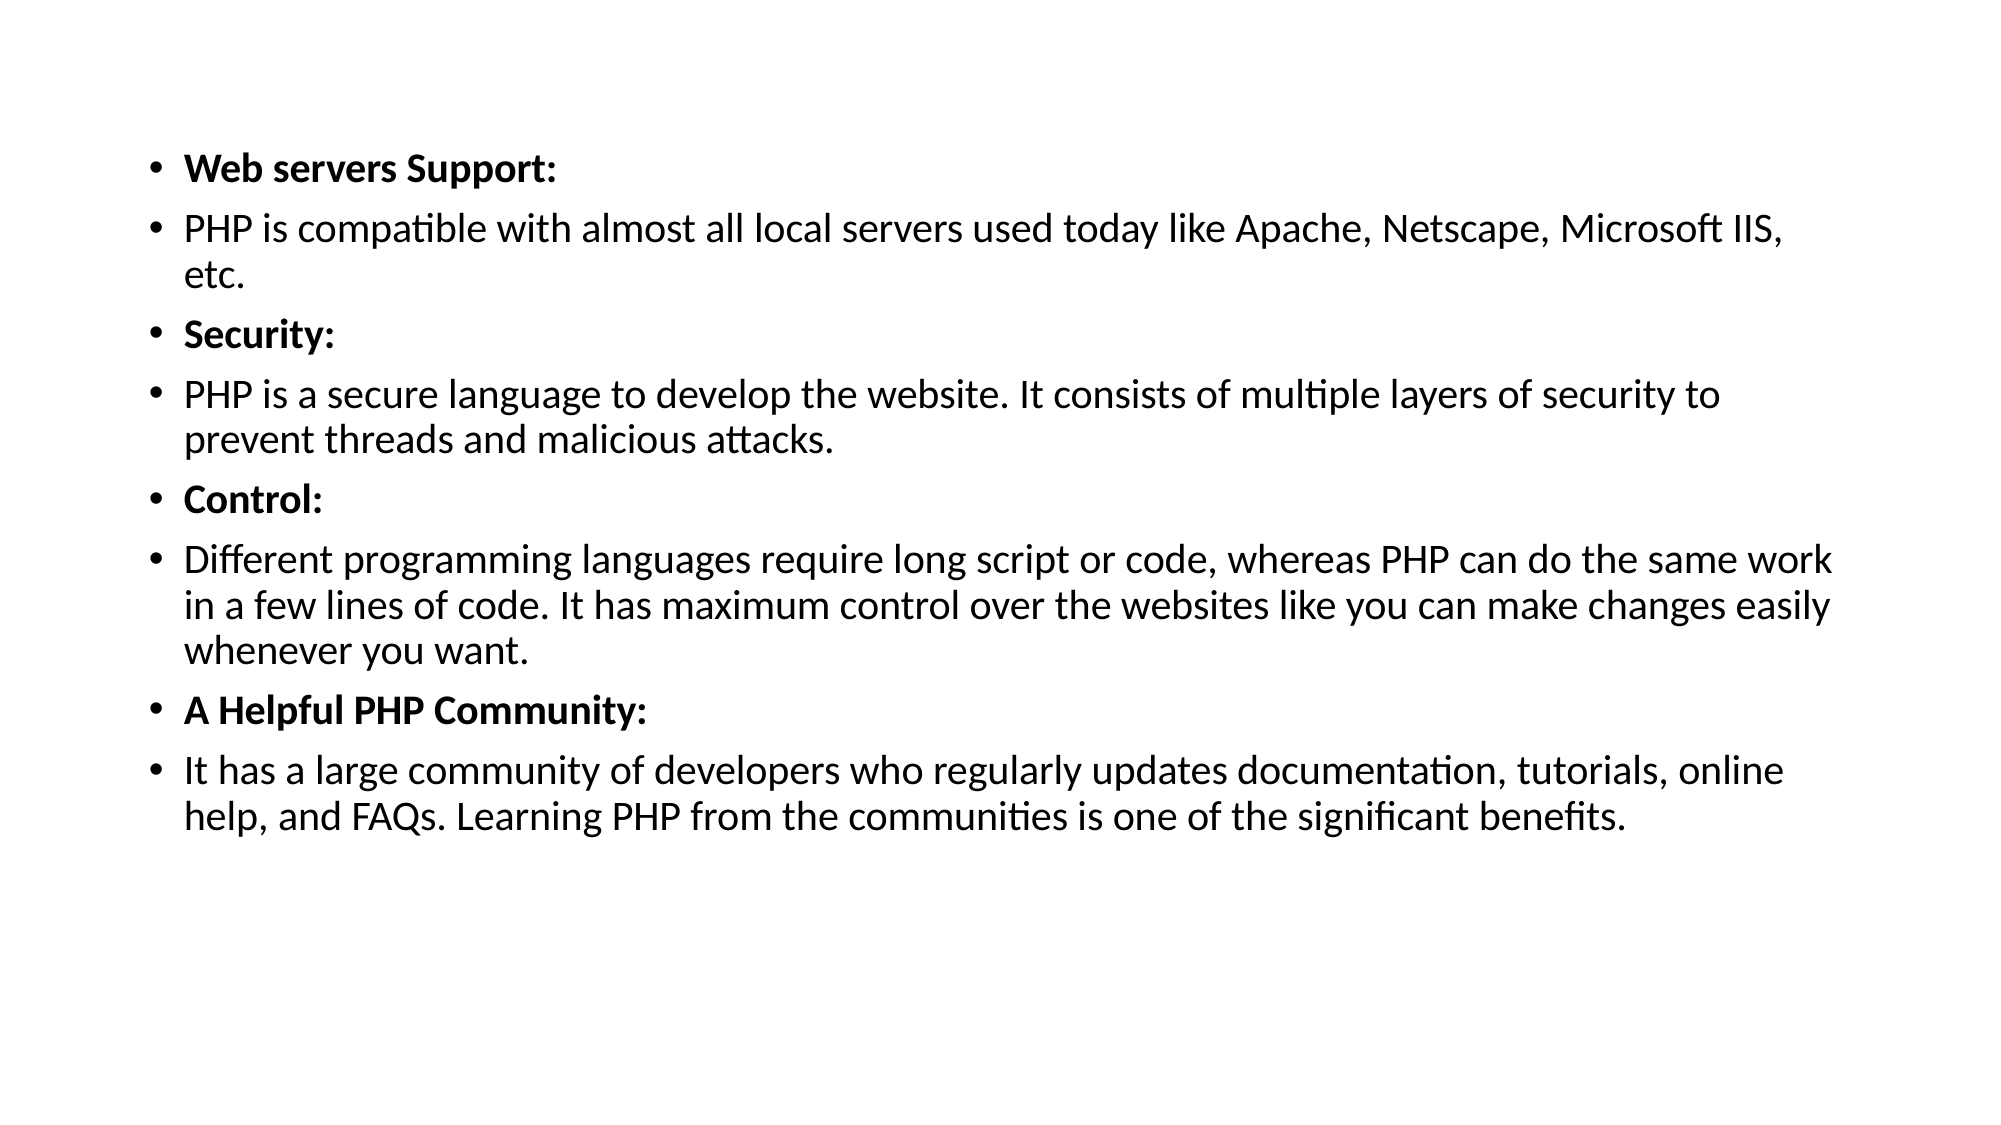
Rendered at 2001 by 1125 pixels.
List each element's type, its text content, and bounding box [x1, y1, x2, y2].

list Web servers Support: PHP is compatible with almost all local servers used today like Apache, Netscape, Microsoft IIS, etc. Security: PHP is a secure language to develop the website. It consists of multiple layers of security to prevent threads and malicious attacks. Control: Different programming languages require long script or code, whereas PHP can do the same work in a few lines of code. It has maximum control over the websites like you can make changes easily whenever you want. A Helpful PHP Community: It has a large community of developers who regularly updates documentation, tutorials, online help, and FAQs. Learning PHP from the communities is one of the significant benefits. [134, 139, 1859, 853]
